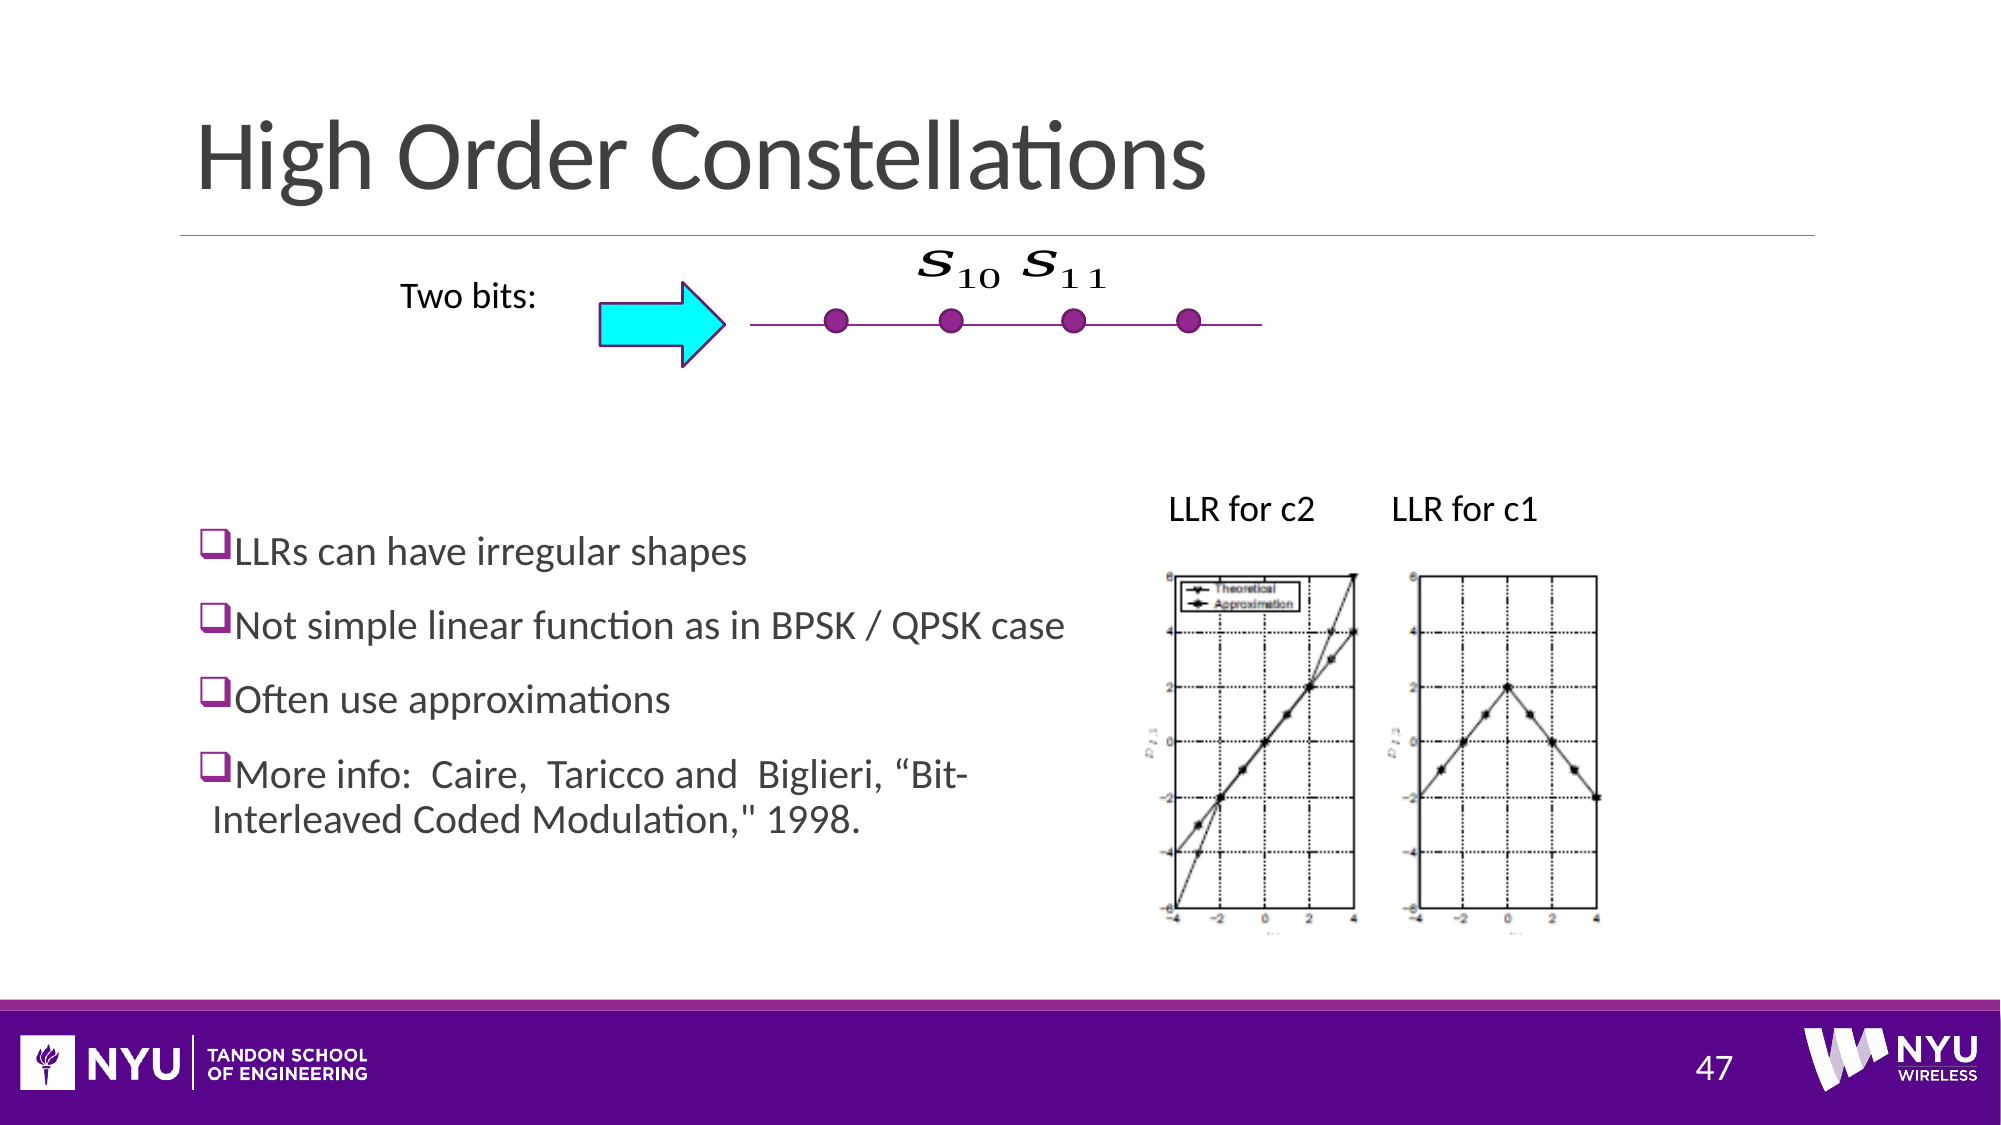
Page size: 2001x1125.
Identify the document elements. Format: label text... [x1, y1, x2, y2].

slide_number 47 [1533, 1035, 1749, 1096]
text_box [938, 308, 964, 321]
text_box [823, 308, 849, 321]
title High Order Constellations [180, 47, 1830, 218]
text_box [598, 280, 726, 369]
picture [1138, 570, 1668, 936]
text_box [1034, 234, 1073, 295]
text_box [1176, 308, 1202, 321]
list LLRs can have irregular shapes Not simple linear function as in BPSK / QPSK case Often use approximations More info: Caire, Taricco and Biglieri, “Bit-Interleaved Coded Modulation," 1998. [197, 521, 1085, 965]
text_box LLR for c2 LLR for c1 [1153, 476, 1555, 537]
text_box [1061, 308, 1087, 321]
